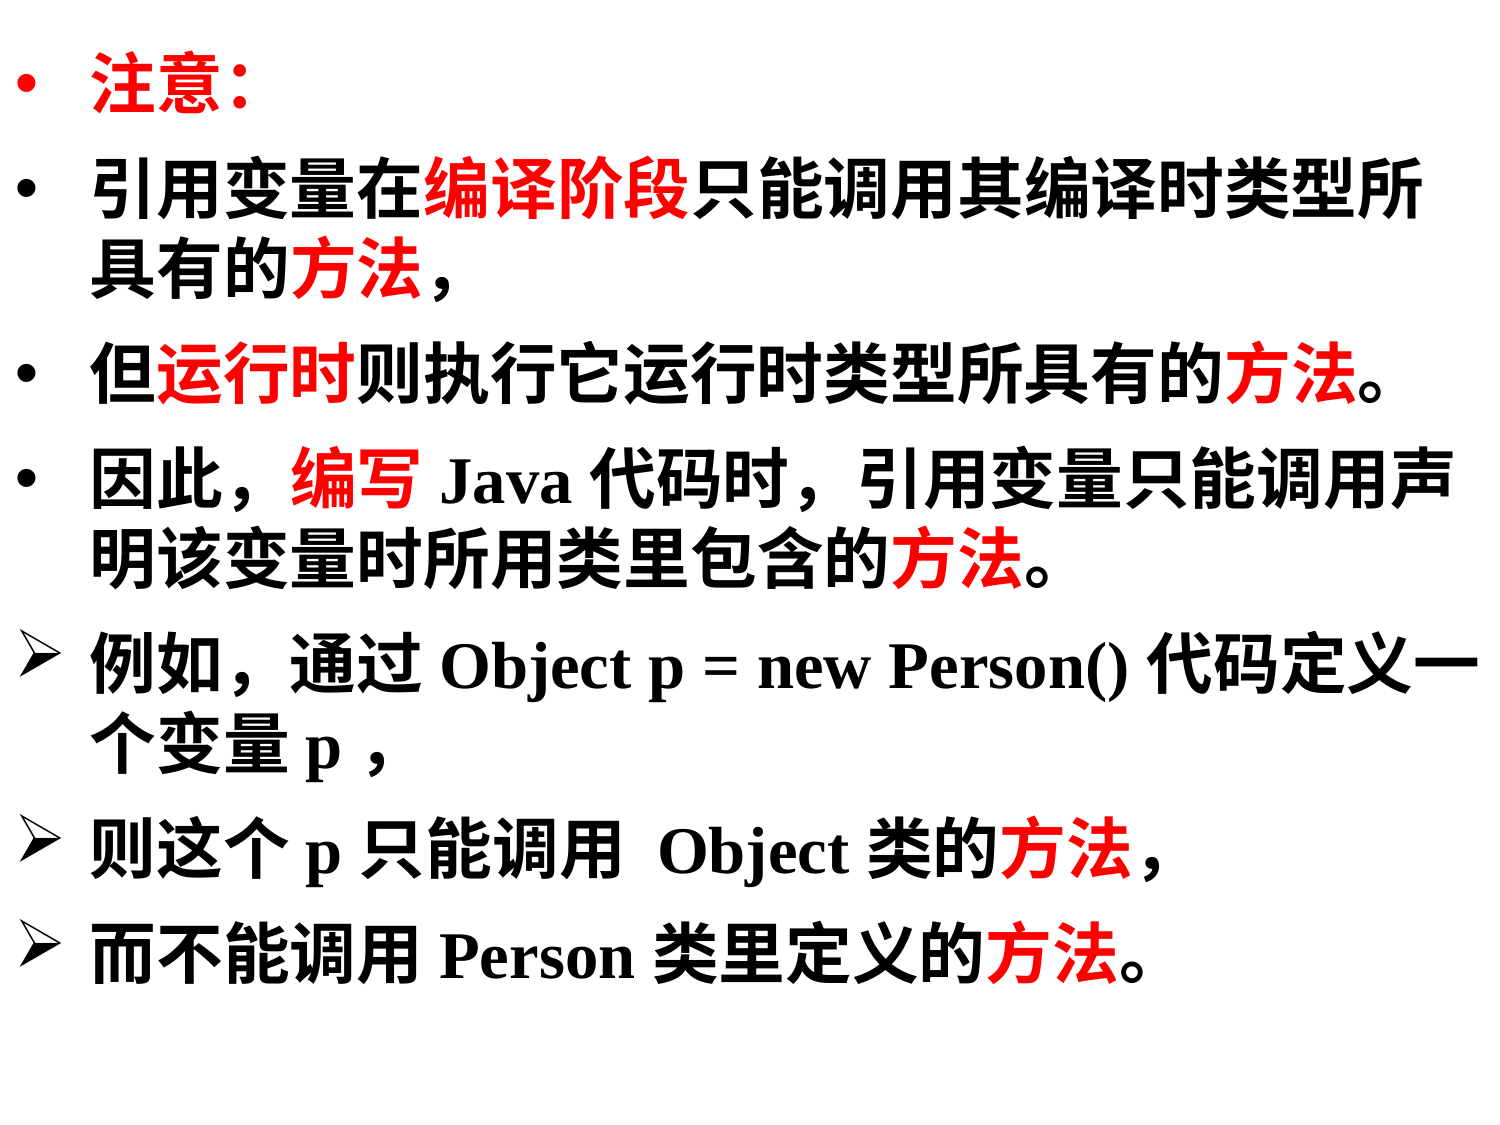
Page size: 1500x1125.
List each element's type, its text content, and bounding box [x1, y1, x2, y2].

text_box 注意： 引用变量在编译阶段只能调用其编译时类型所具有的方法， 但运行时则执行它运行时类型所具有的方法。 因此，编写Java代码时，引用变量只能调用声明该变量时所用类里包含的方法。 例如，通过Object p = new Person()代码定义一个变量p， 则这个p只能调用 Object类的方法， 而不能调用Person类里定义的方法。 [0, 34, 1500, 999]
